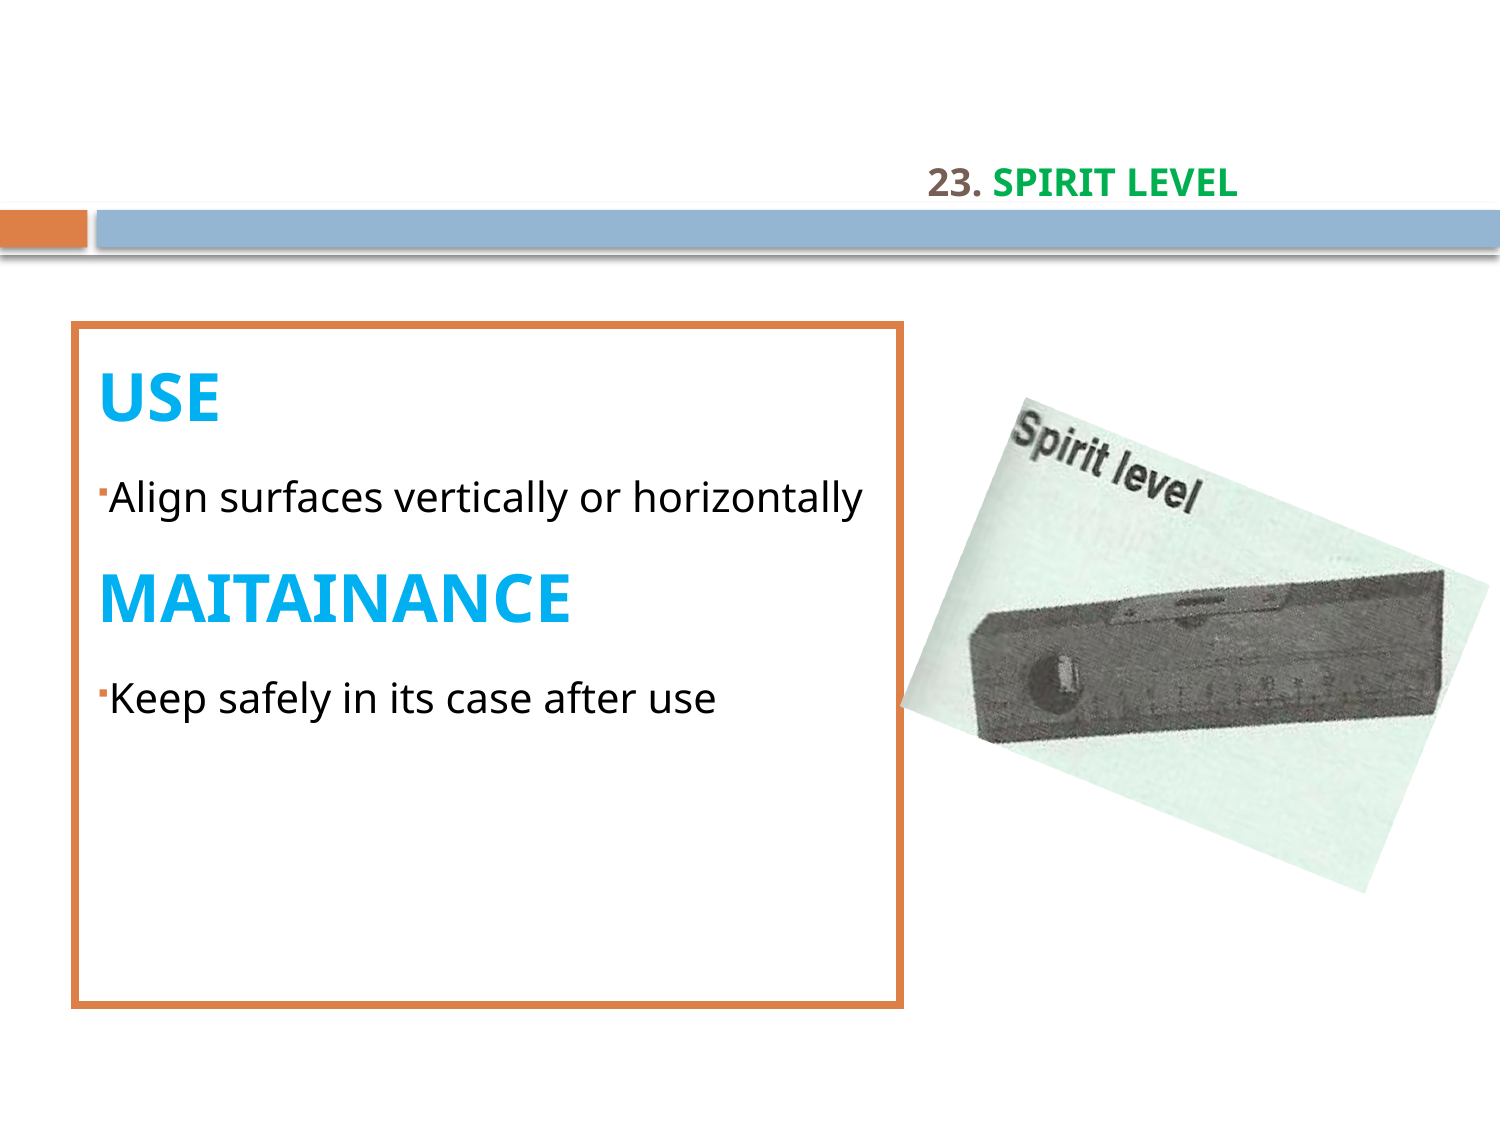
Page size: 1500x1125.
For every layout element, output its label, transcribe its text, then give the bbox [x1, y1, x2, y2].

picture [1362, 534, 1489, 893]
title 23. SPIRIT LEVEL [912, 149, 1413, 213]
picture [901, 399, 1026, 756]
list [1026, 394, 1362, 896]
list USE Align surfaces vertically or horizontally MAITAINANCE Keep safely in its case after use [71, 321, 904, 1009]
